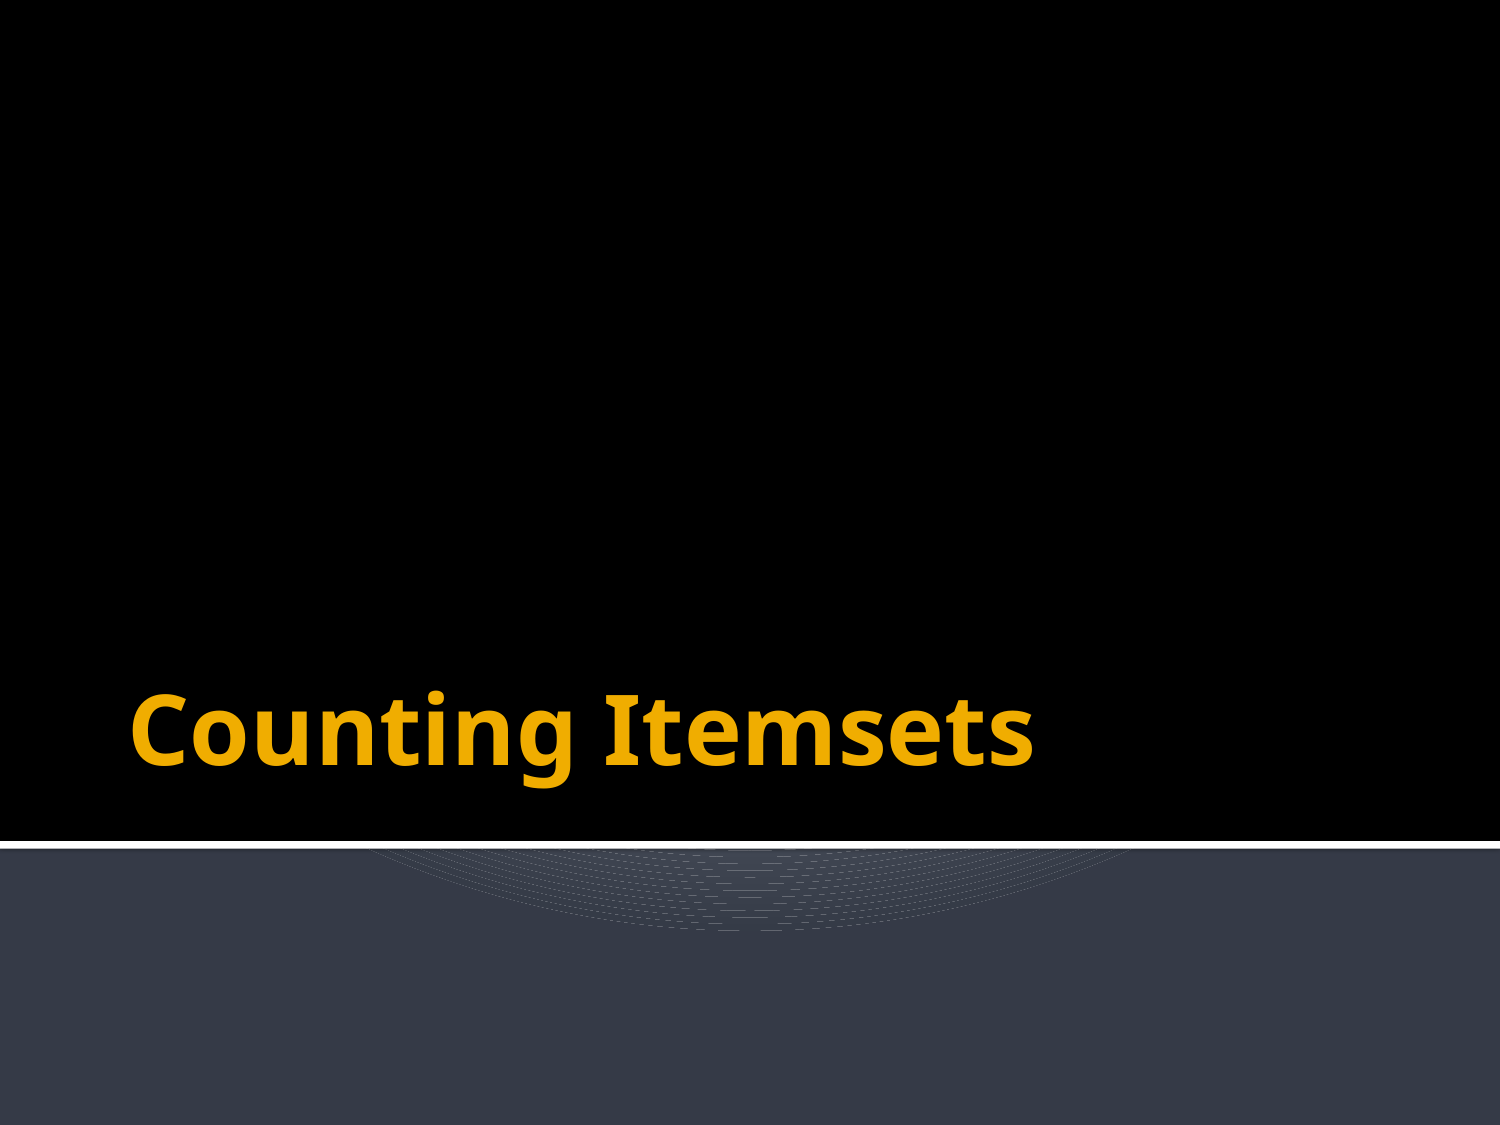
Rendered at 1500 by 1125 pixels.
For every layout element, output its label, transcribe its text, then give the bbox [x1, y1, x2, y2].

title Counting Itemsets [112, 550, 1438, 825]
